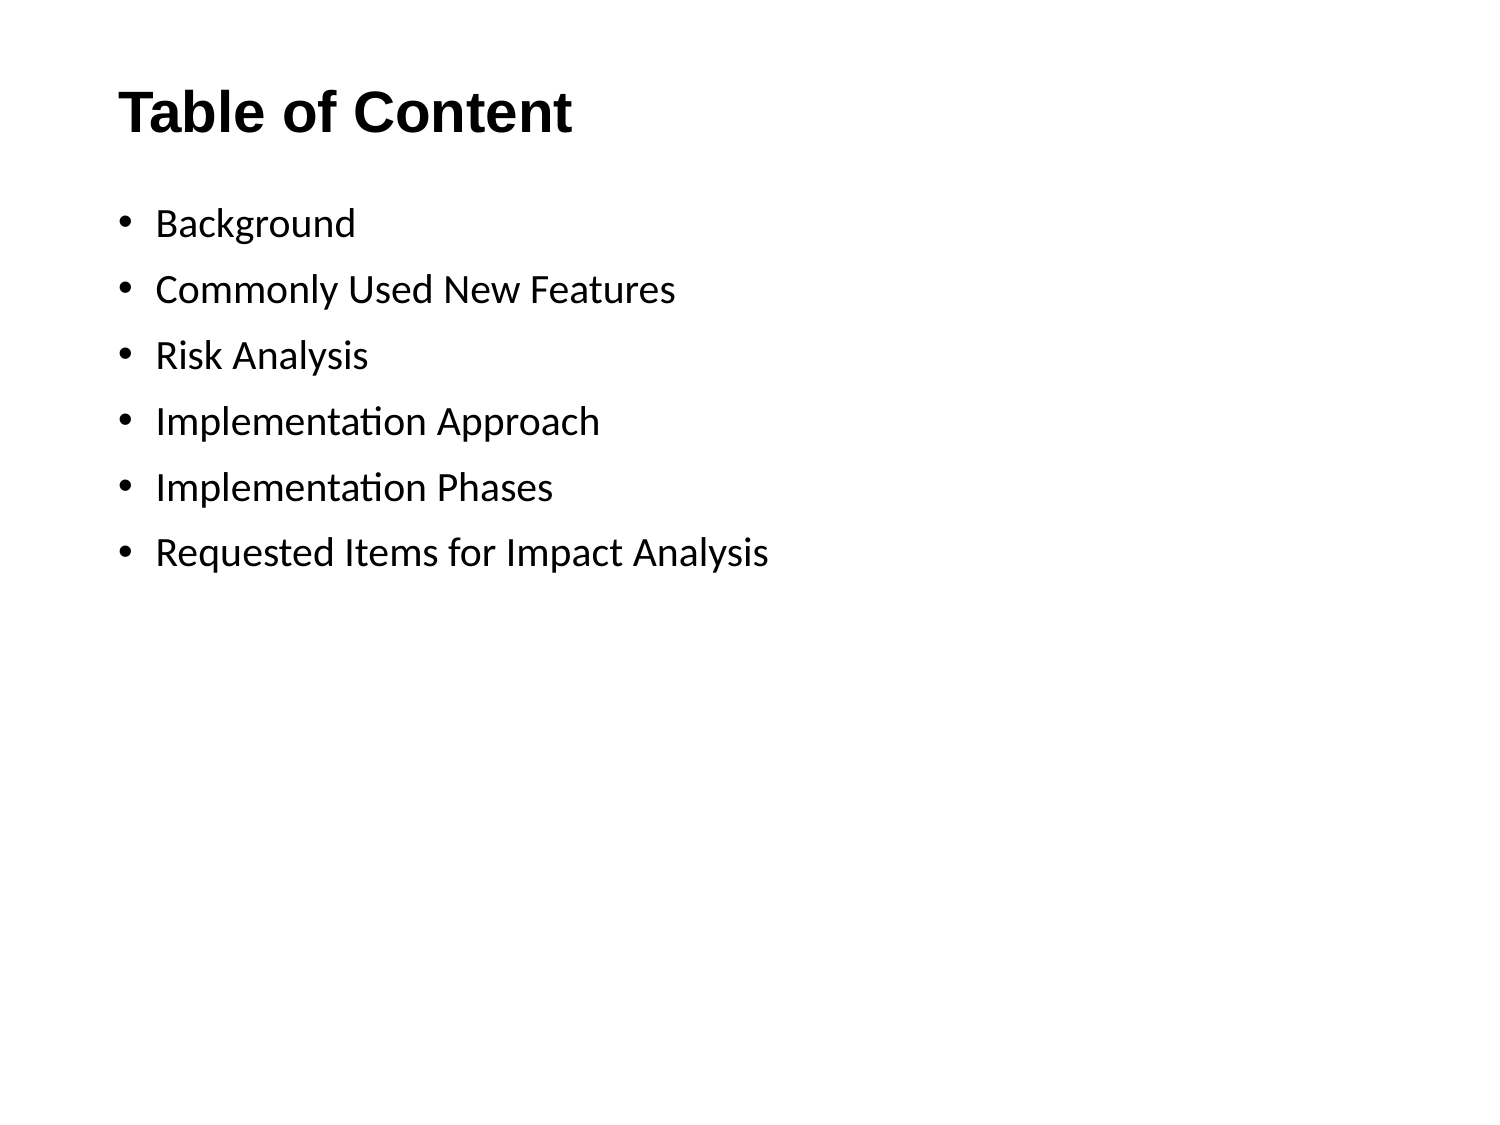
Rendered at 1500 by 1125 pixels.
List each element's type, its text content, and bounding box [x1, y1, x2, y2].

list Background Commonly Used New Features Risk Analysis Implementation Approach Implementation Phases Requested Items for Impact Analysis [103, 194, 1397, 1014]
title Table of Content [103, 59, 1397, 168]
